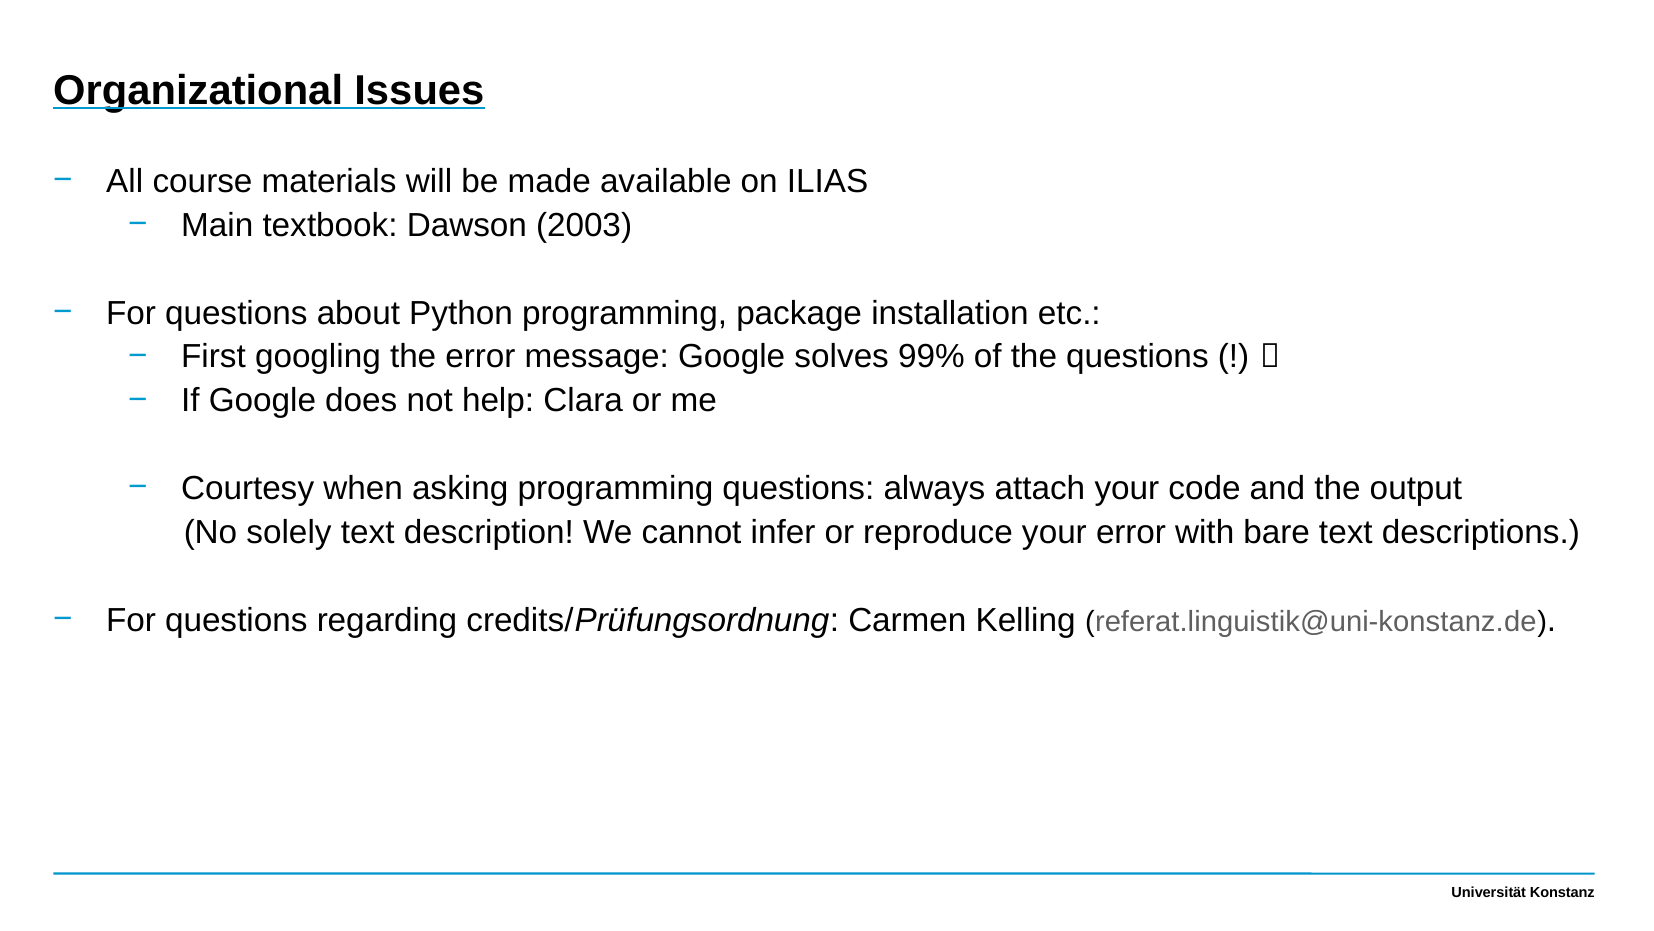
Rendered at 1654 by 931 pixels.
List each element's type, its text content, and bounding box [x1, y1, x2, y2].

text_box All course materials will be made available on ILIAS Main textbook: Dawson (2003) For questions about Python programming, package installation etc.: First googling the error message: Google solves 99% of the questions (!)  If Google does not help: Clara or me Courtesy when asking programming questions: always attach your code and the output (No solely text description! We cannot infer or reproduce your error with bare text descriptions.) For questions regarding credits/Prüfungsordnung: Carmen Kelling (referat.linguistik@uni-konstanz.de). [53, 115, 1618, 730]
text_box Organizational Issues [53, 66, 1093, 115]
